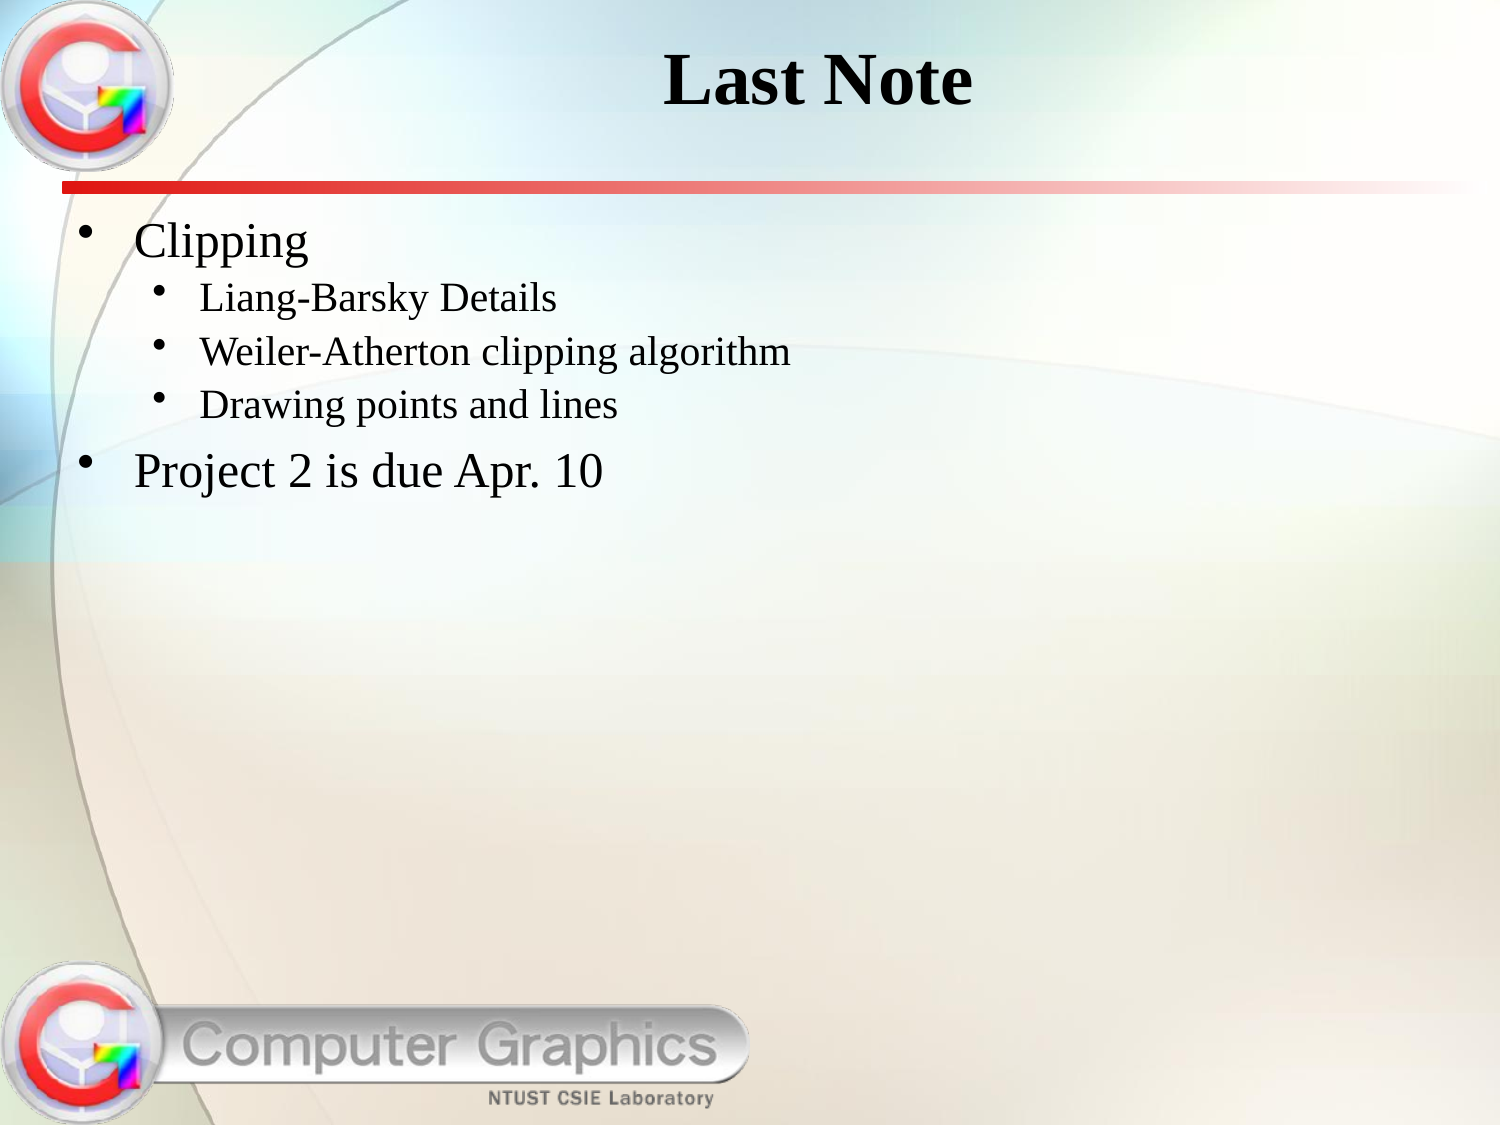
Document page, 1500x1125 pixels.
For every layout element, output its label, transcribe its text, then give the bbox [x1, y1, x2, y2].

picture [0, 0, 1500, 1125]
title Last Note [174, 12, 1463, 138]
list Clipping Liang-Barsky Details Weiler-Atherton clipping algorithm Drawing points and lines Project 2 is due Apr. 10 [62, 199, 1463, 1001]
